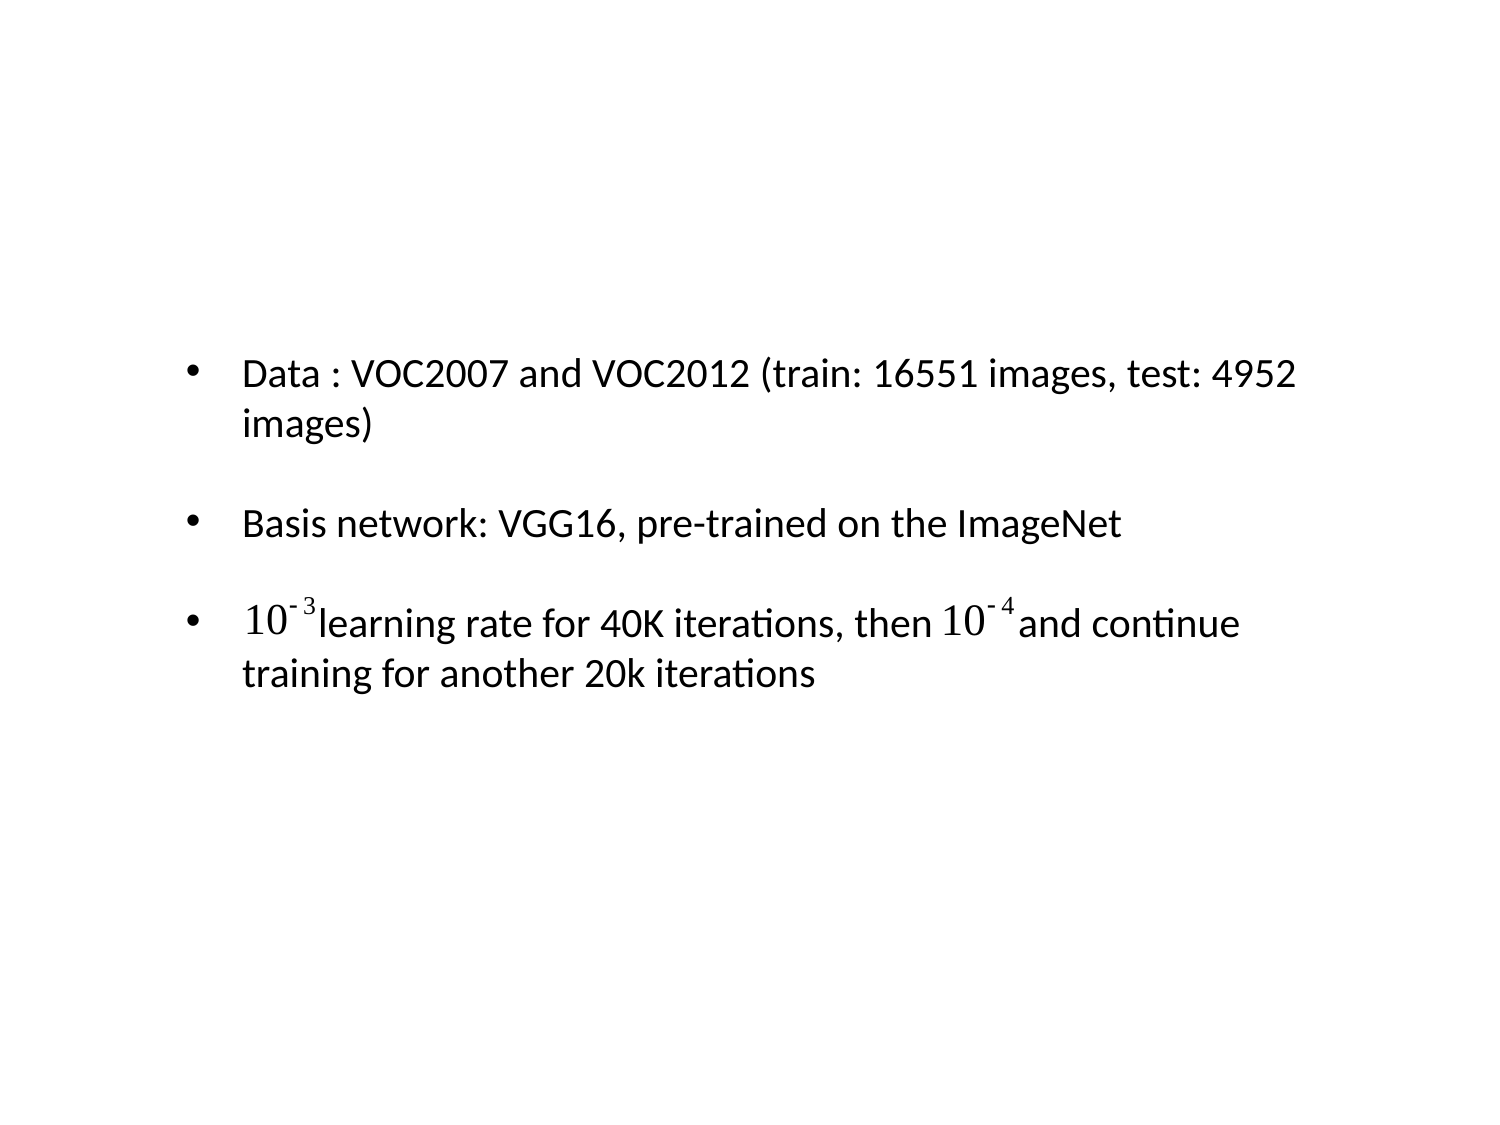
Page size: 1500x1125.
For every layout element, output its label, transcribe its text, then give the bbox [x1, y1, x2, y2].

text_box Data : VOC2007 and VOC2012 (train: 16551 images, test: 4952 images) Basis network: VGG16, pre-trained on the ImageNet learning rate for 40K iterations, then and continue training for another 20k iterations [171, 338, 1376, 753]
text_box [938, 585, 1022, 647]
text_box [241, 585, 324, 646]
